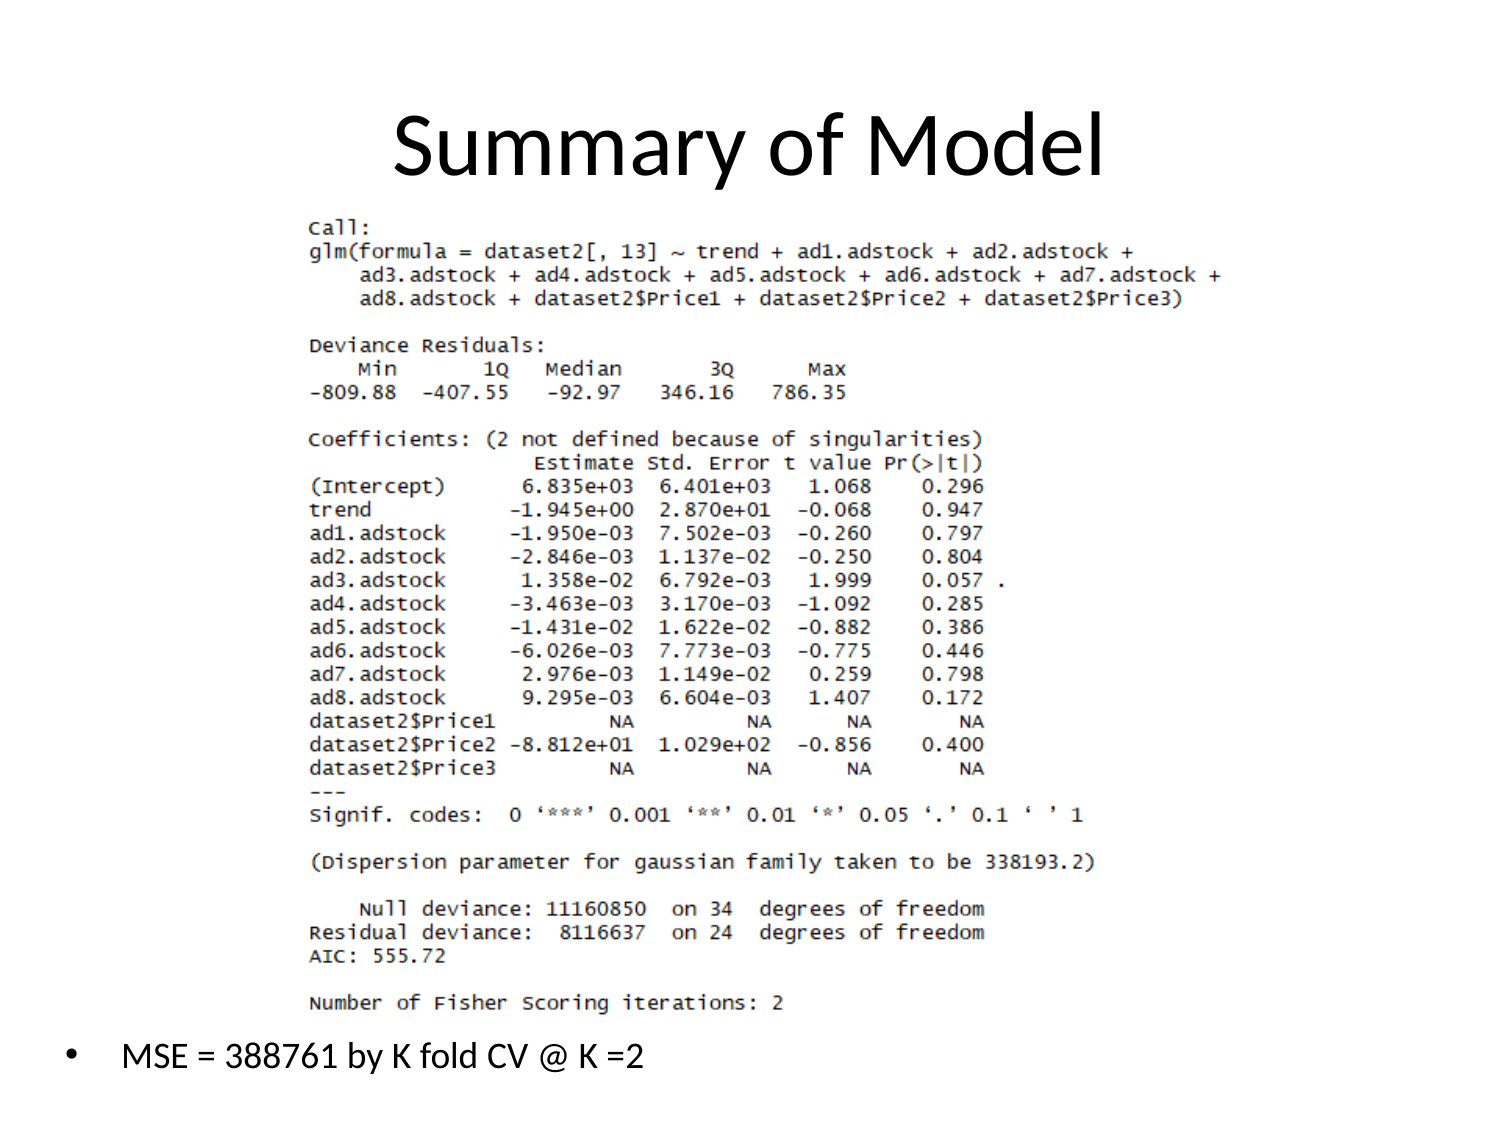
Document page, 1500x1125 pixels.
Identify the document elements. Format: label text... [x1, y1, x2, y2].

list MSE = 388761 by K fold CV @ K =2 [50, 1023, 1400, 1111]
picture [299, 199, 1248, 1024]
title Summary of Model [75, 45, 1425, 233]
